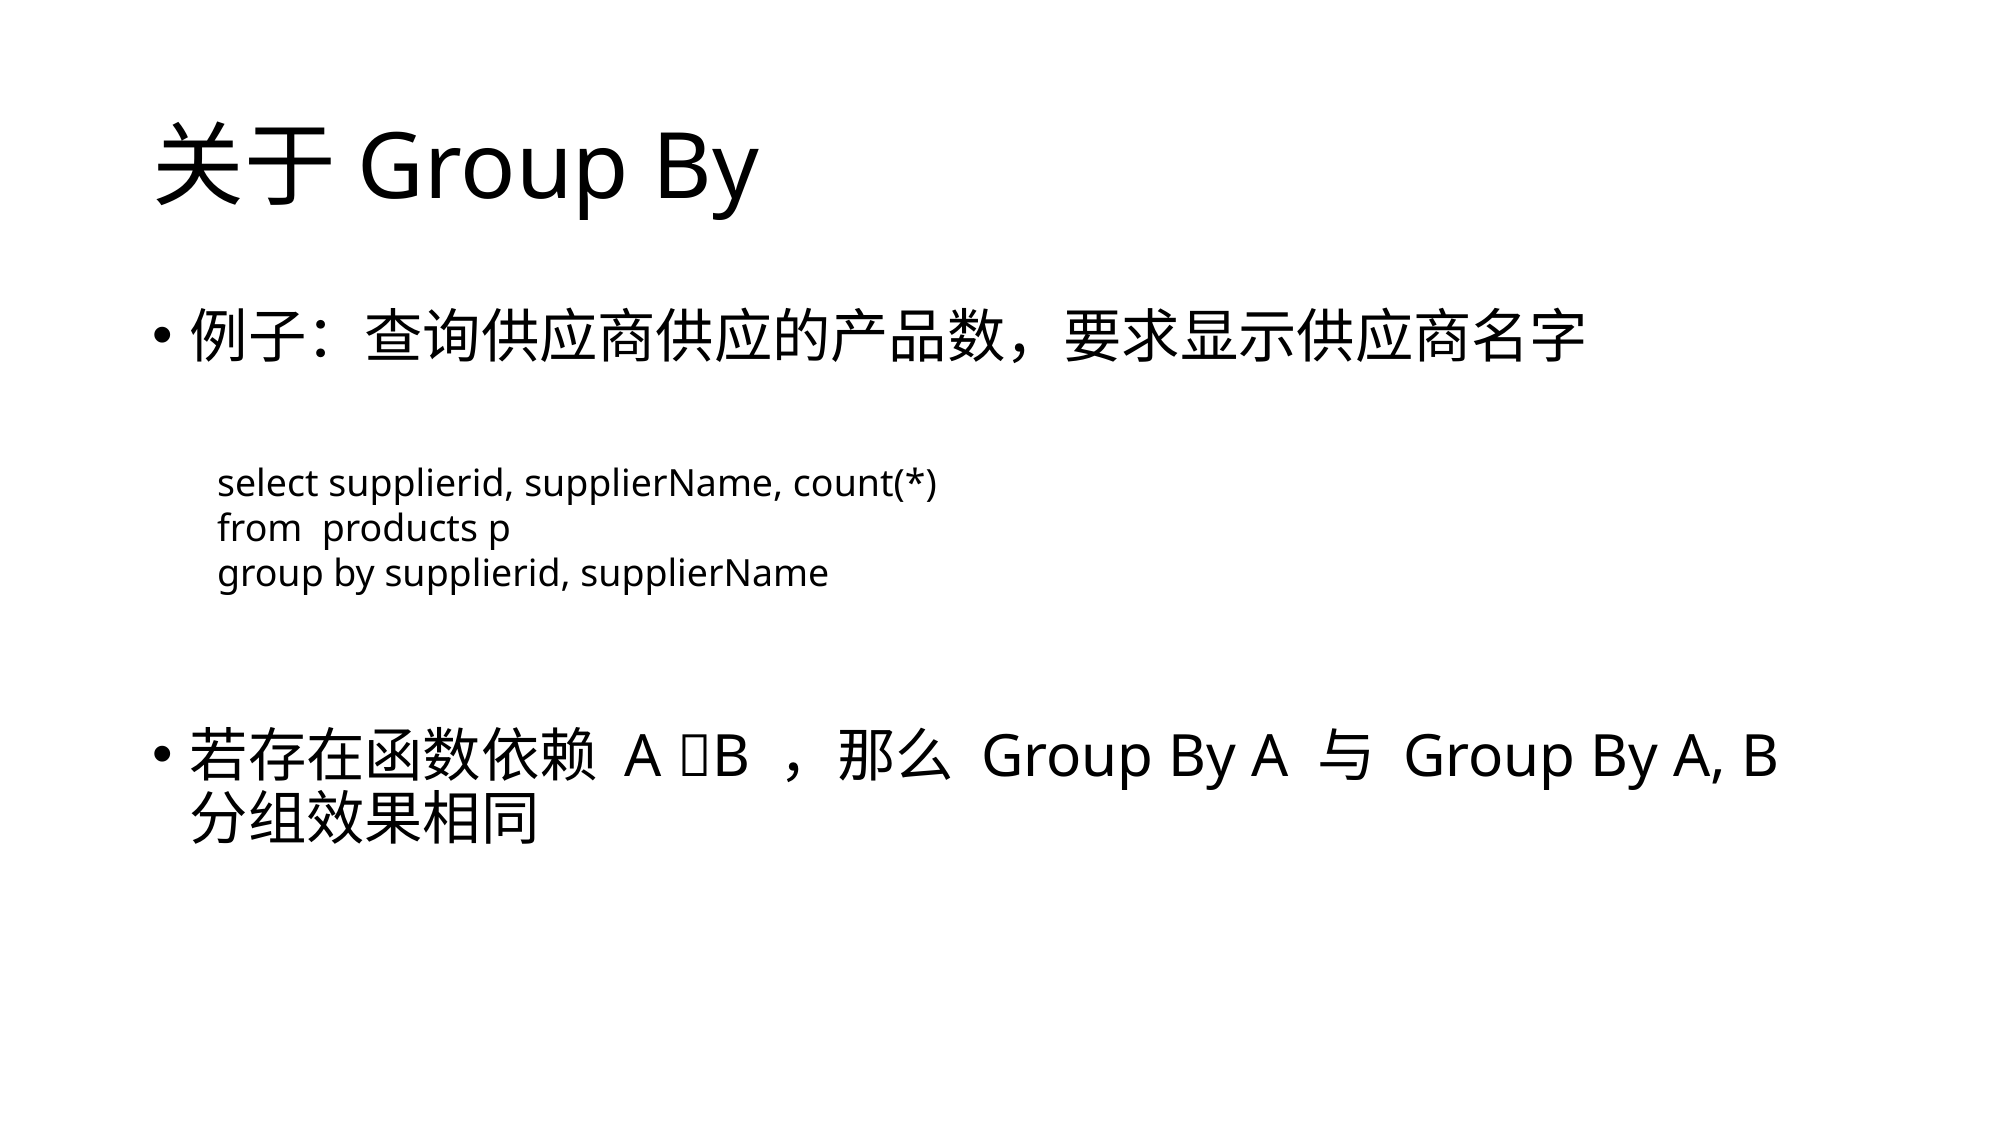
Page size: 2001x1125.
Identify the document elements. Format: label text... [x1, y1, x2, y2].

list 例子：查询供应商供应的产品数，要求显示供应商名字 若存在函数依赖 A B ，那么 Group By A 与 Group By A, B 分组效果相同 [137, 299, 1863, 1014]
title 关于Group By [137, 59, 1863, 278]
text_box select supplierid, supplierName, count(*) from products p group by supplierid, supplierName [202, 452, 1203, 647]
